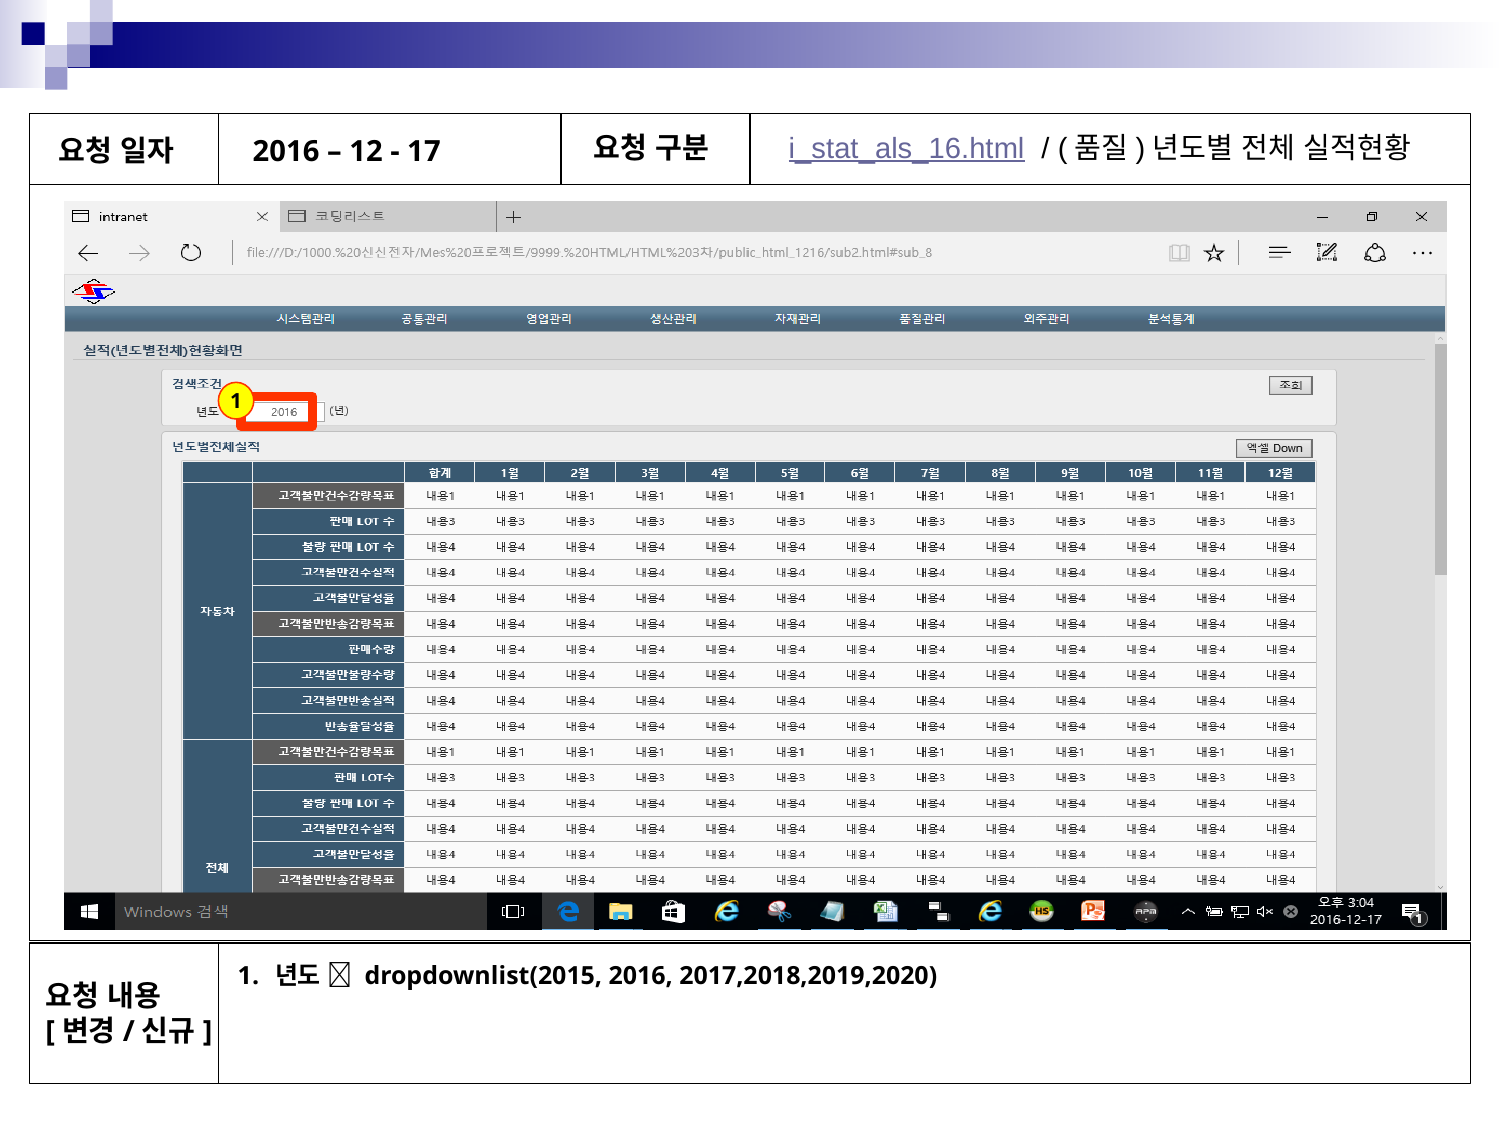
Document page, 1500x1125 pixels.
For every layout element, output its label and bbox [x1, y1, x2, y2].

text_box [29, 113, 1471, 1084]
picture [64, 201, 1448, 930]
